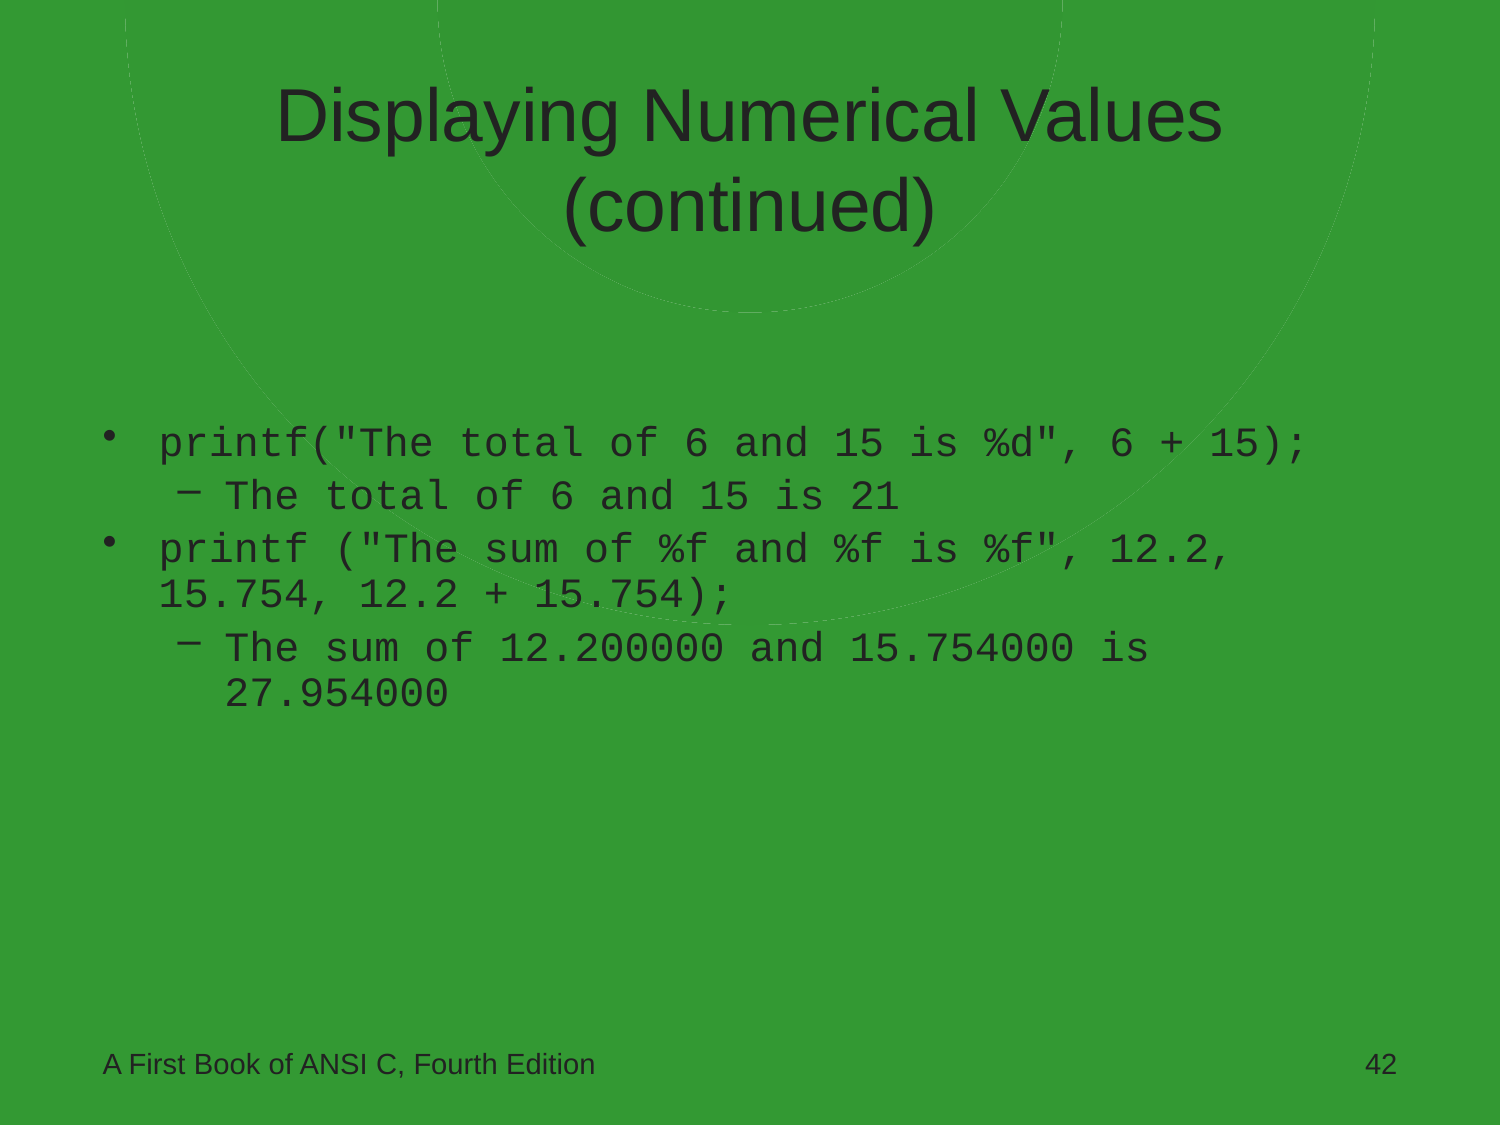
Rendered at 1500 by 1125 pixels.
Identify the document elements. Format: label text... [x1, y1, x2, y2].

footer A First Book of ANSI C, Fourth Edition [87, 1037, 1051, 1101]
slide_number 42 [1074, 1037, 1413, 1101]
list printf("The total of 6 and 15 is %d", 6 + 15); The total of 6 and 15 is 21 printf ("The sum of %f and %f is %f", 12.2, 15.754, 12.2 + 15.754); The sum of 12.200000 and 15.754000 is 27.954000 [87, 412, 1413, 775]
title Displaying Numerical Values (continued) [87, 62, 1413, 250]
